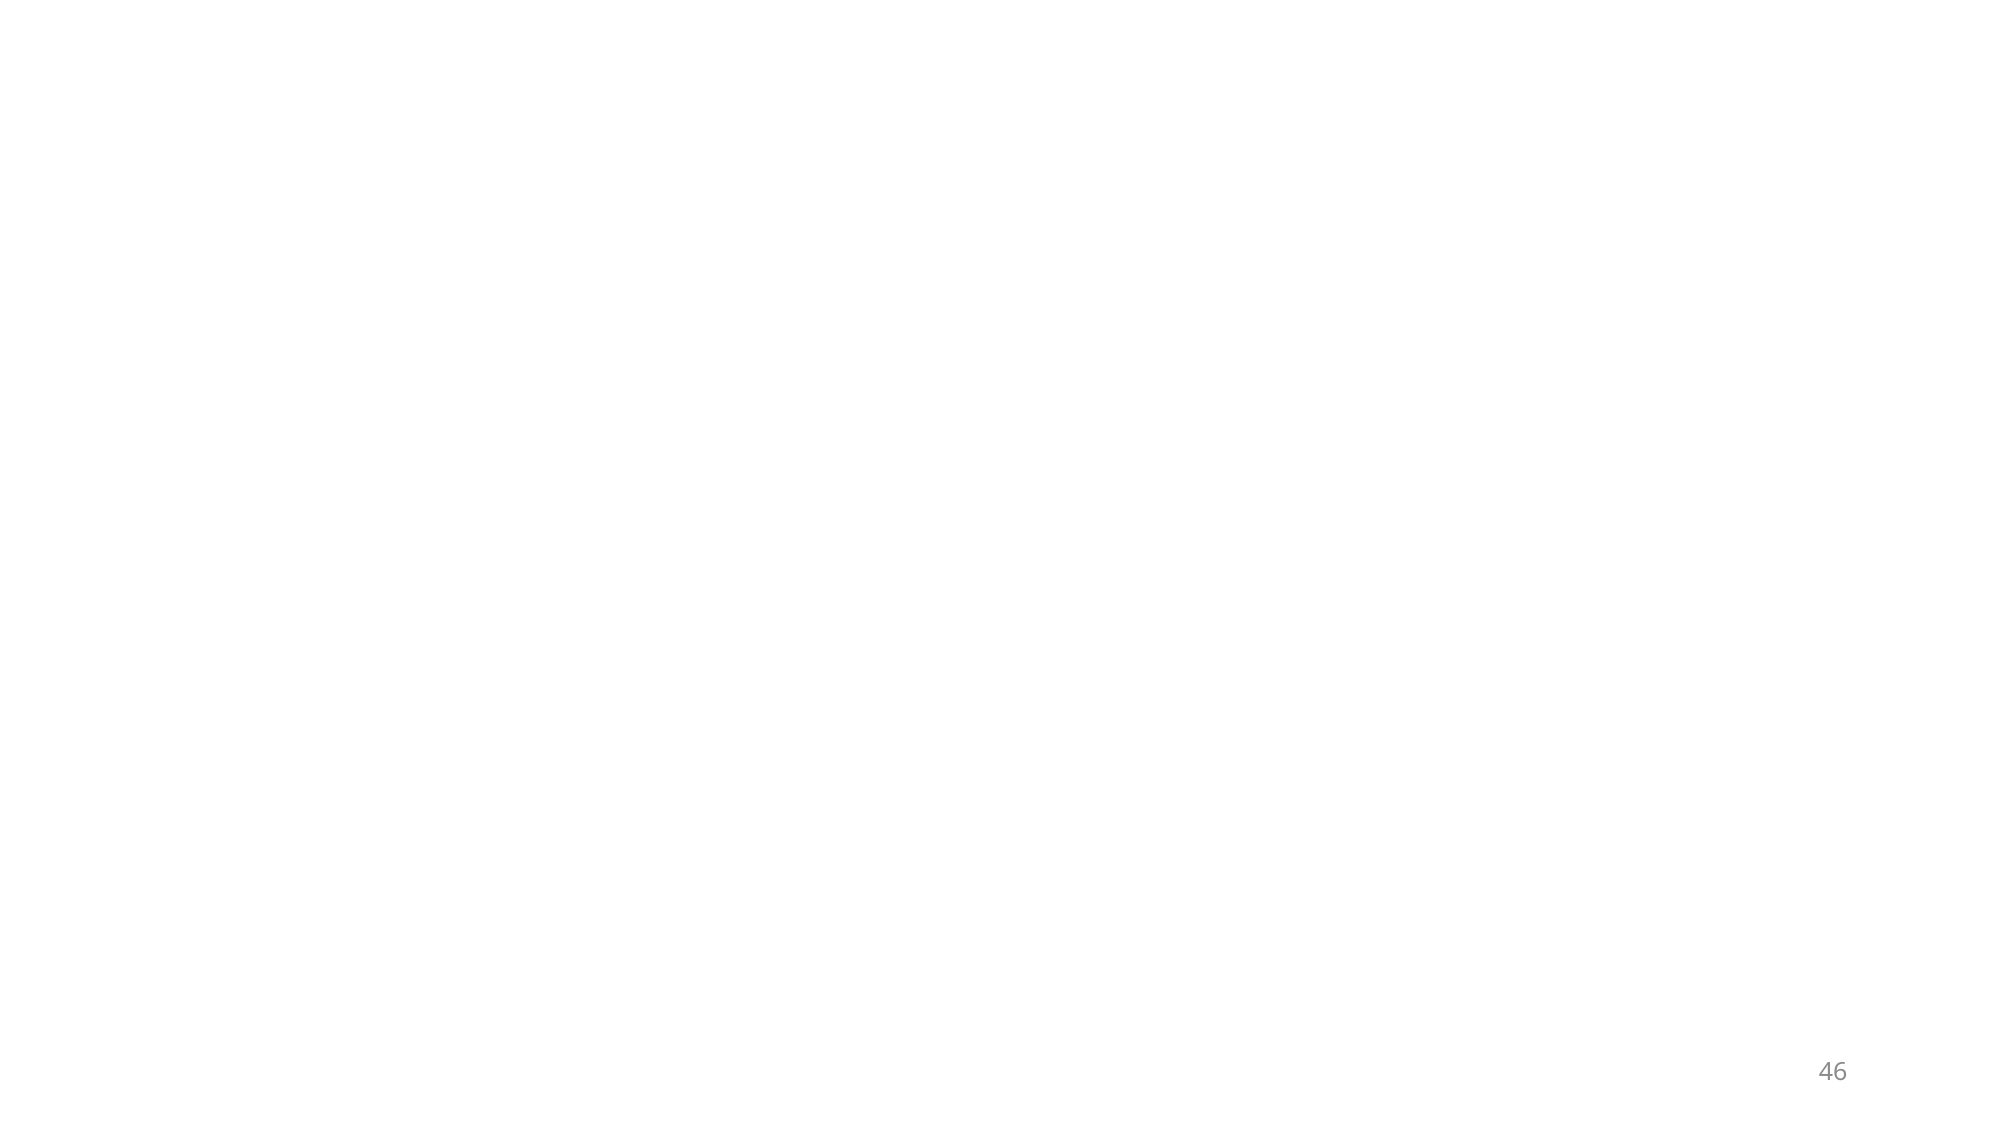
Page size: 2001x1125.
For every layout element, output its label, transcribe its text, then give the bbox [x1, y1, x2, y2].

slide_number 46 [1412, 1042, 1863, 1103]
